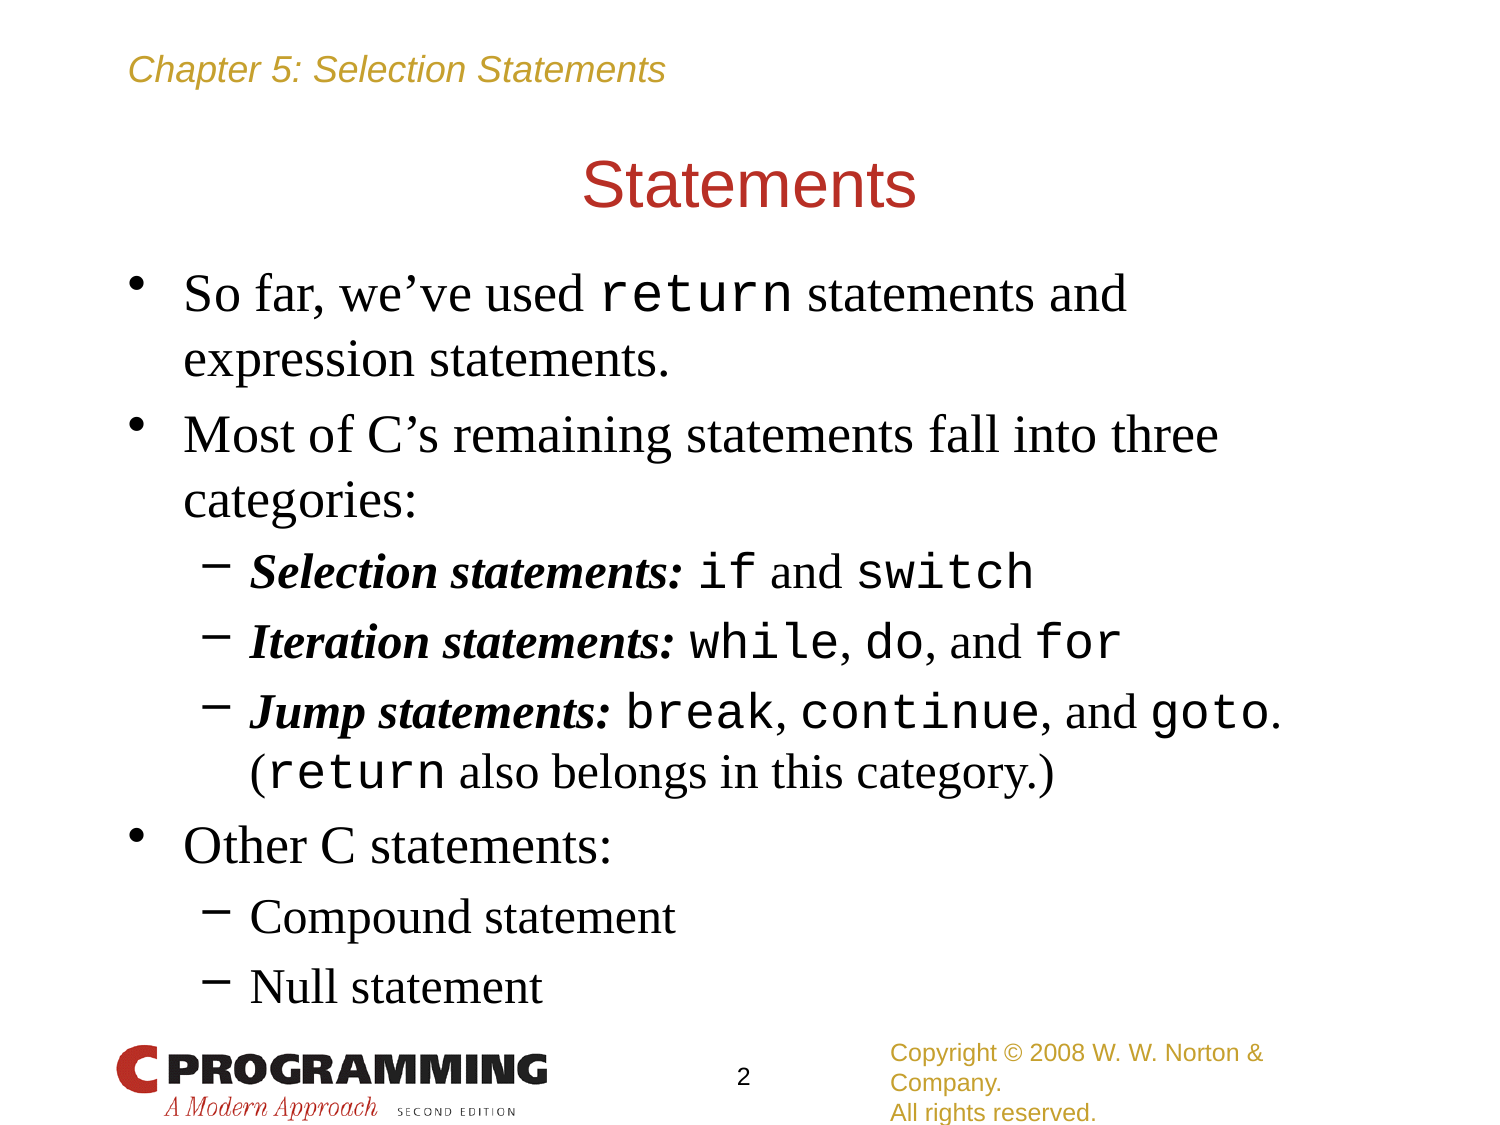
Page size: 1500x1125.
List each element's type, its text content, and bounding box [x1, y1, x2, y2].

footer Copyright © 2008 W. W. Norton & Company. All rights reserved. [874, 1043, 1388, 1119]
list So far, we’ve used return statements and expression statements. Most of C’s remaining statements fall into three categories: Selection statements: if and switch Iteration statements: while, do, and for Jump statements: break, continue, and goto. (return also belongs in this category.) Other C statements: Compound statement Null statement [112, 249, 1388, 1038]
title Statements [112, 125, 1388, 238]
slide_number 2 [687, 1049, 801, 1101]
picture [112, 1041, 550, 1123]
